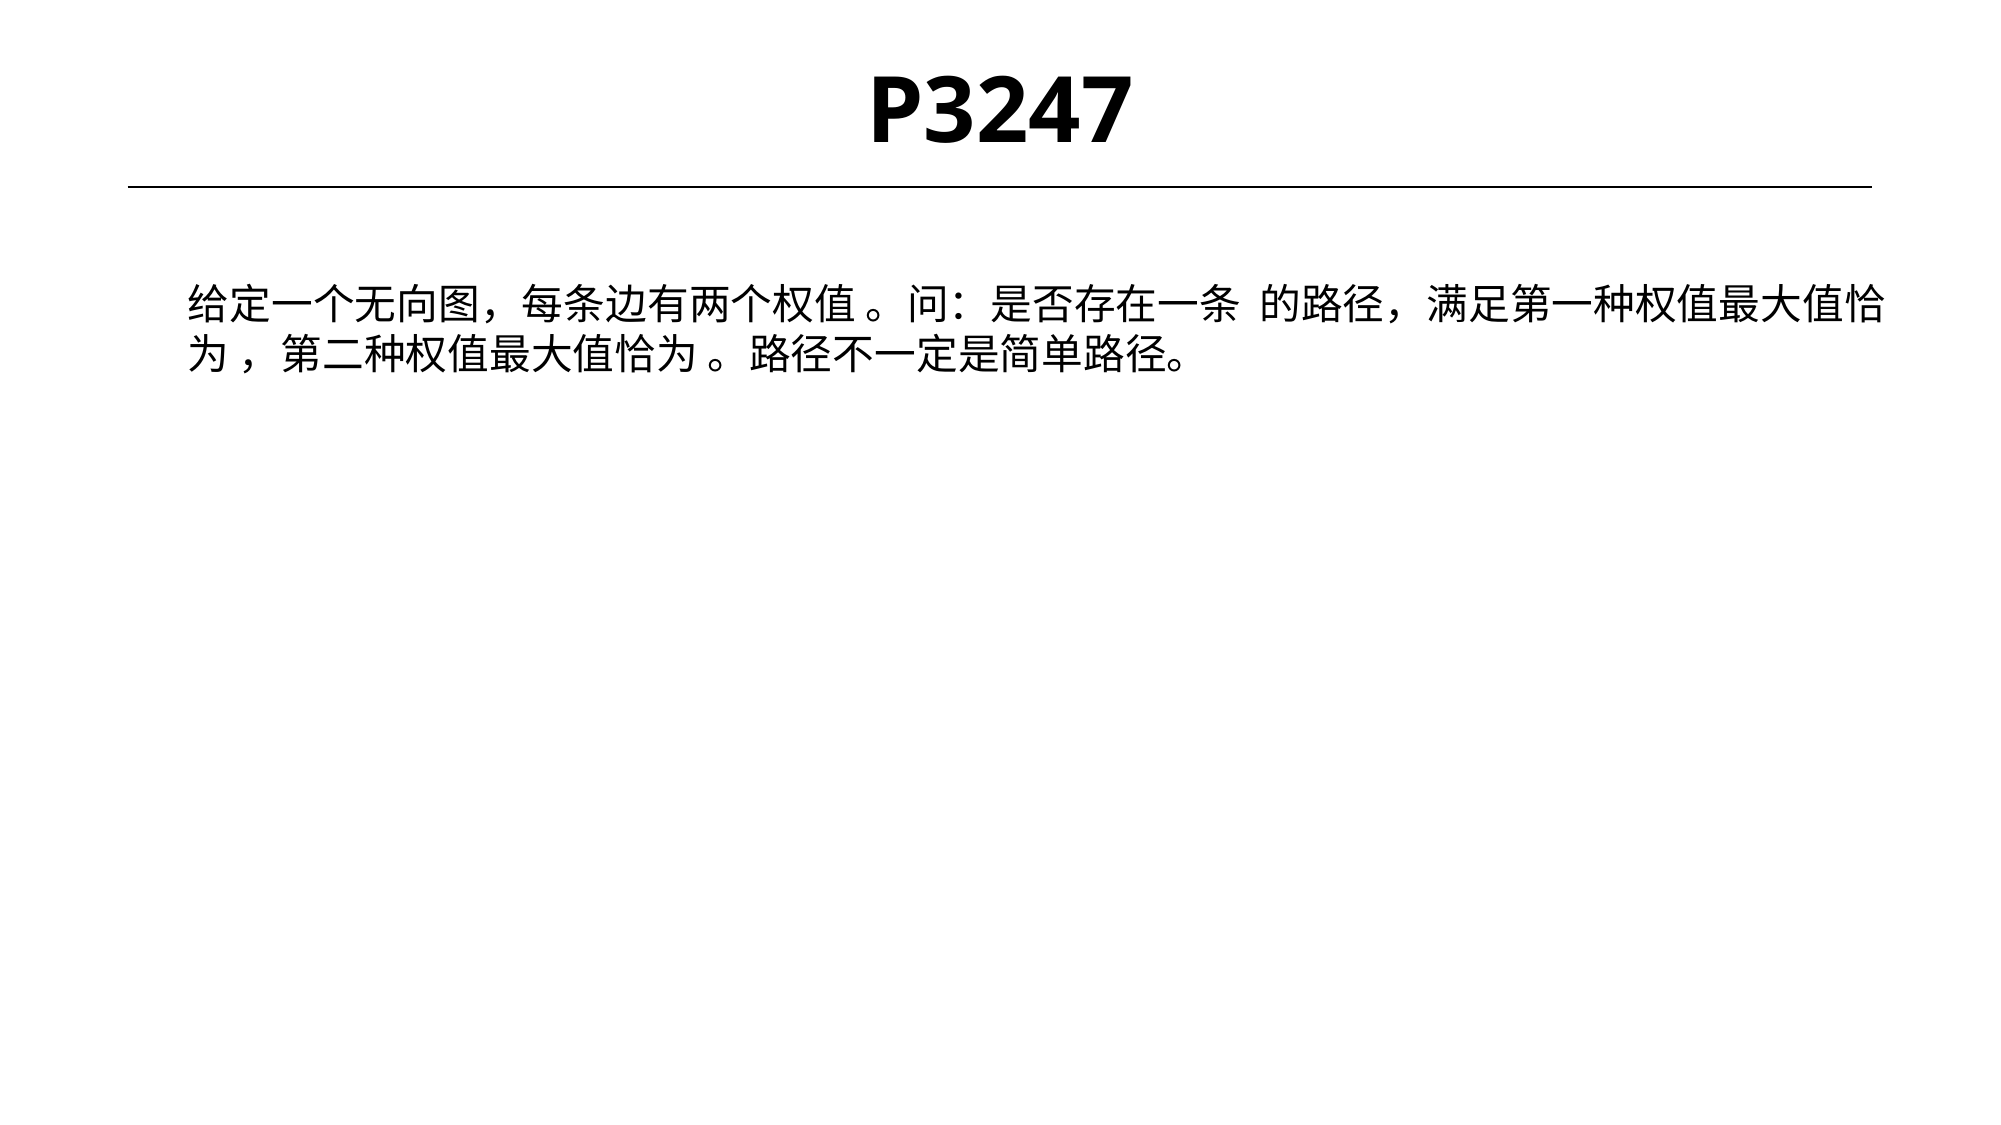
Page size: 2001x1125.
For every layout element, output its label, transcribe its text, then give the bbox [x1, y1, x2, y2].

title P3247 [249, 18, 1750, 171]
